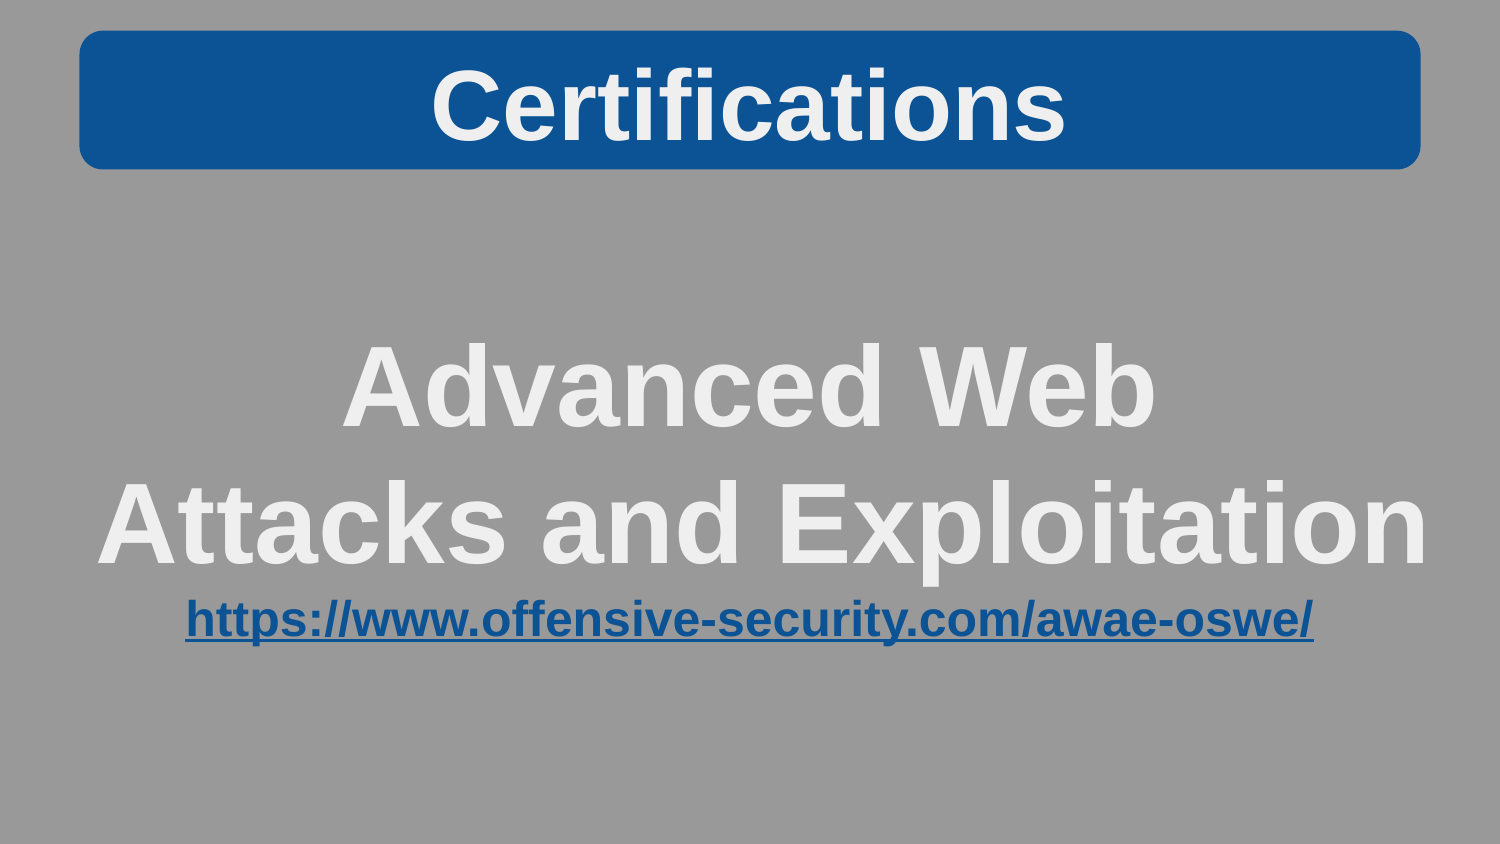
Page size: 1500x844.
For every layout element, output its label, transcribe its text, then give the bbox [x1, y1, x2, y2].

text_box Advanced Web Attacks and Exploitation https://www.offensive-security.com/awae-oswe/ [12, 176, 1488, 681]
text_box Certifications [80, 31, 1420, 169]
